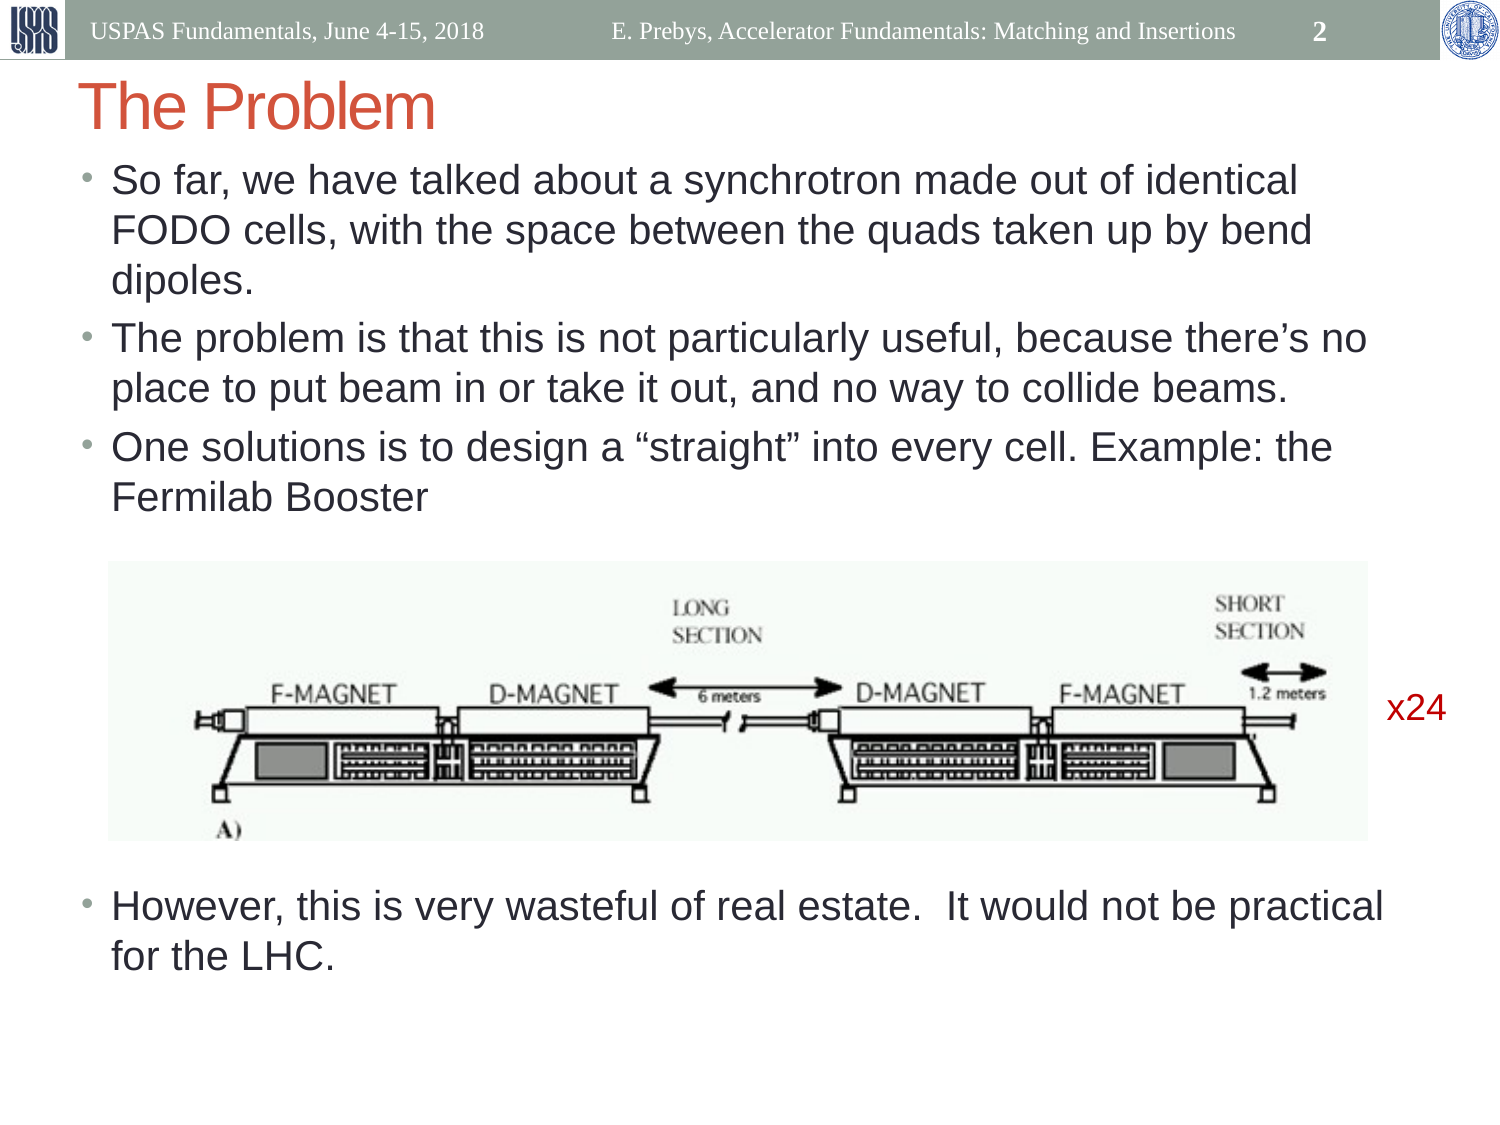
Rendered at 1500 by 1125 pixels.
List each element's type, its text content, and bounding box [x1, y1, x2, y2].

picture [0, 0, 65, 59]
picture [1440, 0, 1500, 61]
slide_number 2 [1297, 3, 1425, 57]
picture [107, 561, 1369, 841]
list So far, we have talked about a synchrotron made out of identical FODO cells, with the space between the quads taken up by bend dipoles. The problem is that this is not particularly useful, because there’s no place to put beam in or take it out, and no way to collide beams. One solutions is to design a “straight” into every cell. Example: the Fermilab Booster However, this is very wasteful of real estate. It would not be practical for the LHC. [65, 144, 1420, 1025]
footer E. Prebys, Accelerator Fundamentals: Matching and Insertions [562, 3, 1286, 57]
text_box x24 [1377, 675, 1489, 736]
title The Problem [62, 53, 1357, 152]
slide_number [75, 3, 550, 57]
